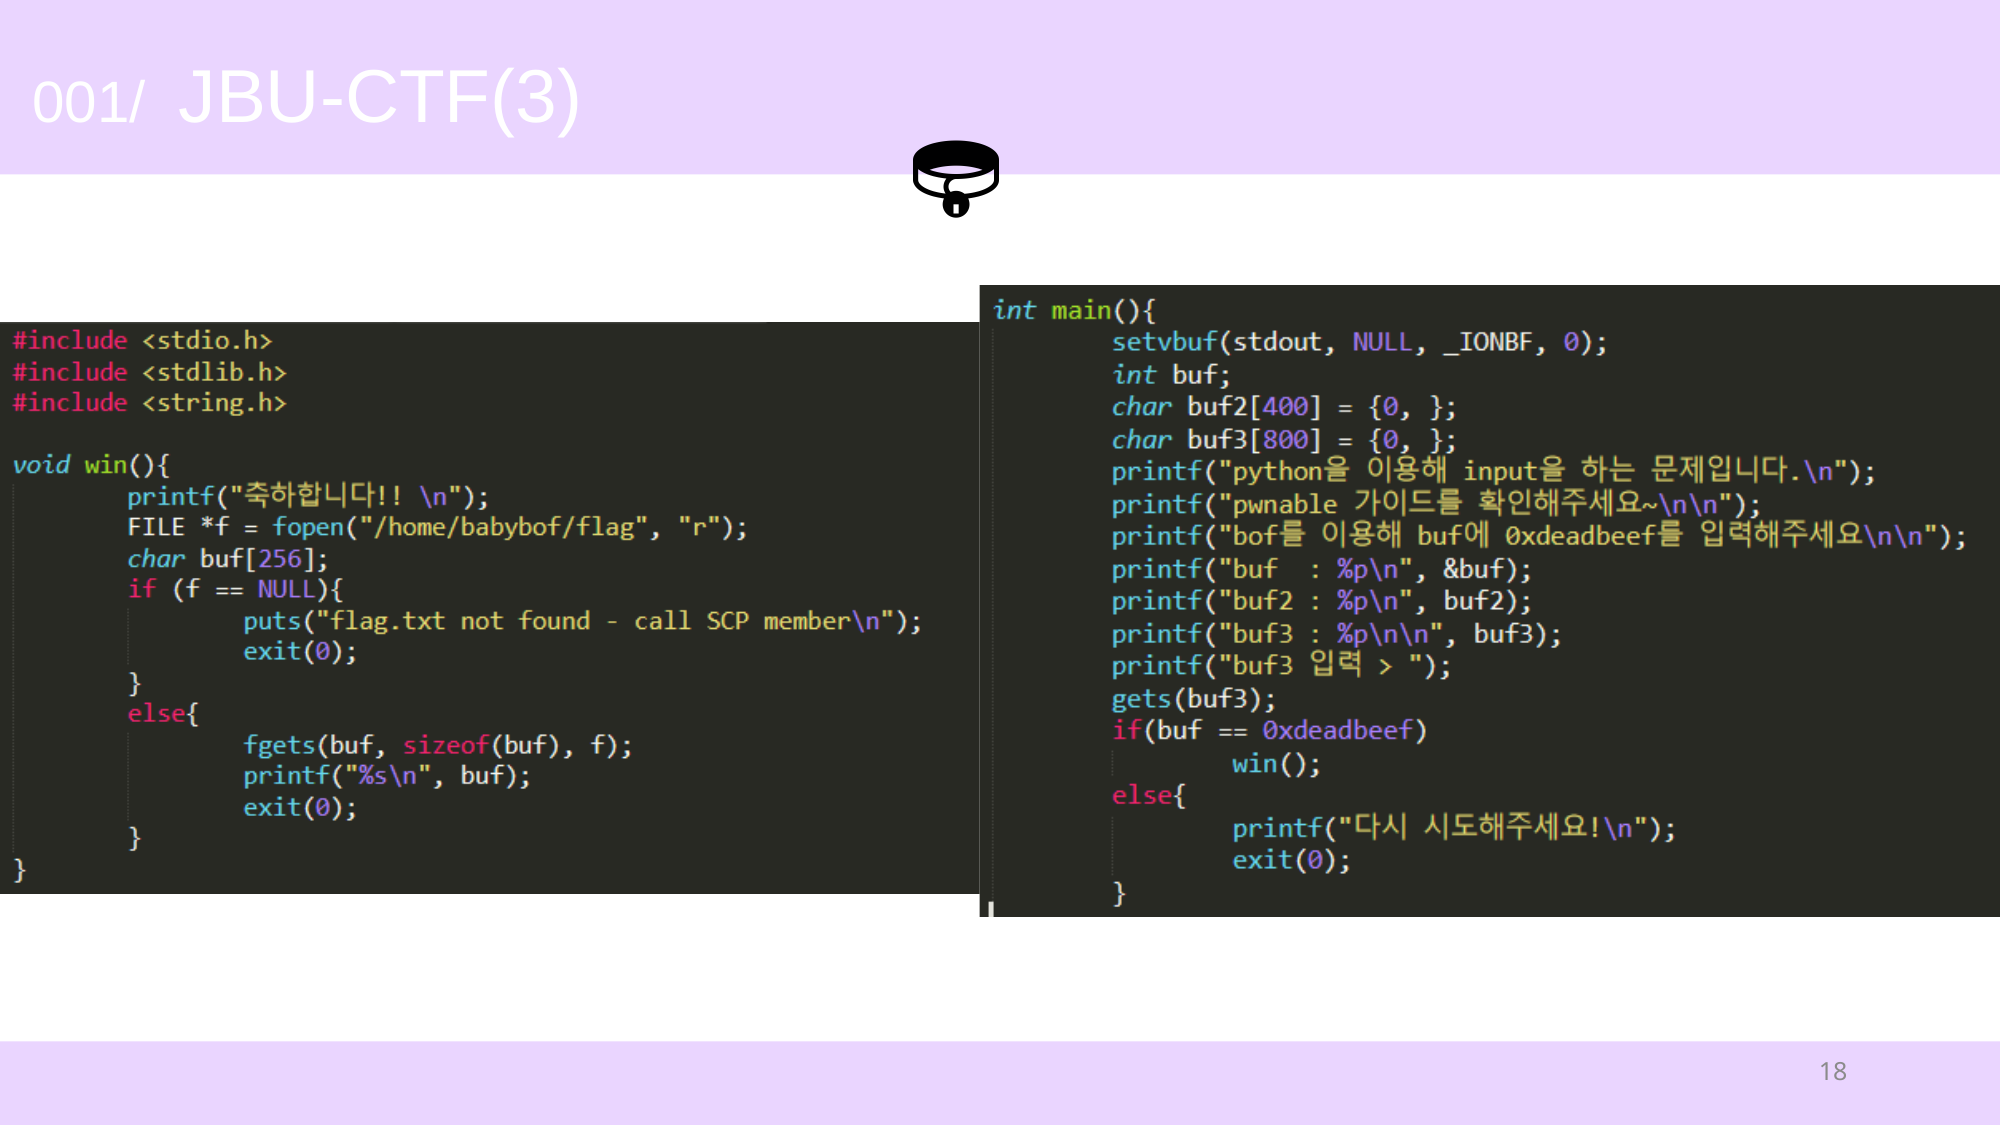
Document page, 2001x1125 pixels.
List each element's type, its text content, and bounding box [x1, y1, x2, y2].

text_box [0, 173, 2000, 322]
picture [913, 136, 999, 222]
picture [0, 285, 2000, 917]
slide_number 18 [1412, 1042, 1863, 1103]
text_box 001/ JBU-CTF(3) [17, 40, 598, 146]
text_box [0, 894, 2000, 1042]
